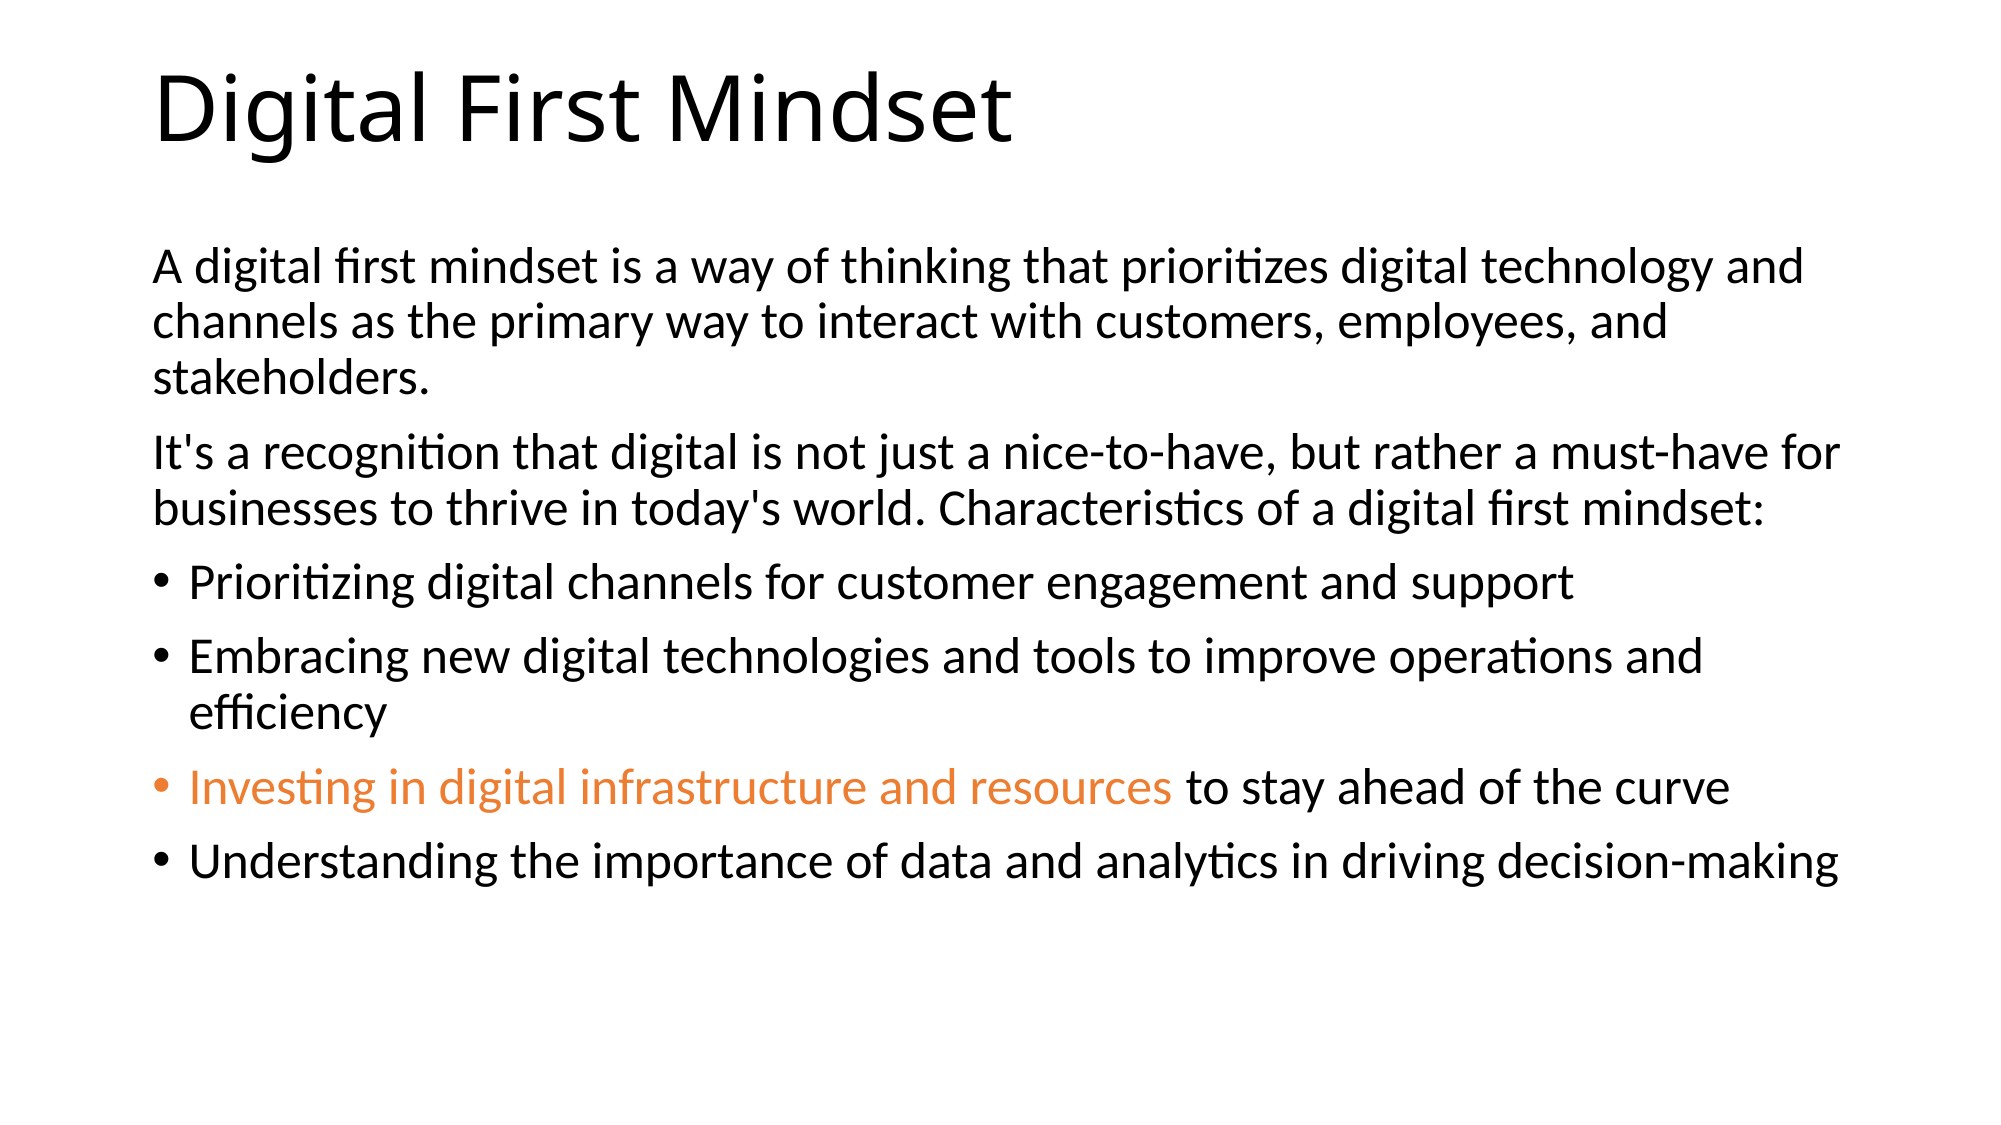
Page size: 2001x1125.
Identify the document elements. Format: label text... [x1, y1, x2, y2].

title Digital First Mindset [137, 46, 1863, 177]
list A digital first mindset is a way of thinking that prioritizes digital technology and channels as the primary way to interact with customers, employees, and stakeholders. It's a recognition that digital is not just a nice-to-have, but rather a must-have for businesses to thrive in today's world. Characteristics of a digital first mindset: Prioritizing digital channels for customer engagement and support Embracing new digital technologies and tools to improve operations and efficiency Investing in digital infrastructure and resources to stay ahead of the curve Understanding the importance of data and analytics in driving decision-making [137, 230, 1863, 1014]
